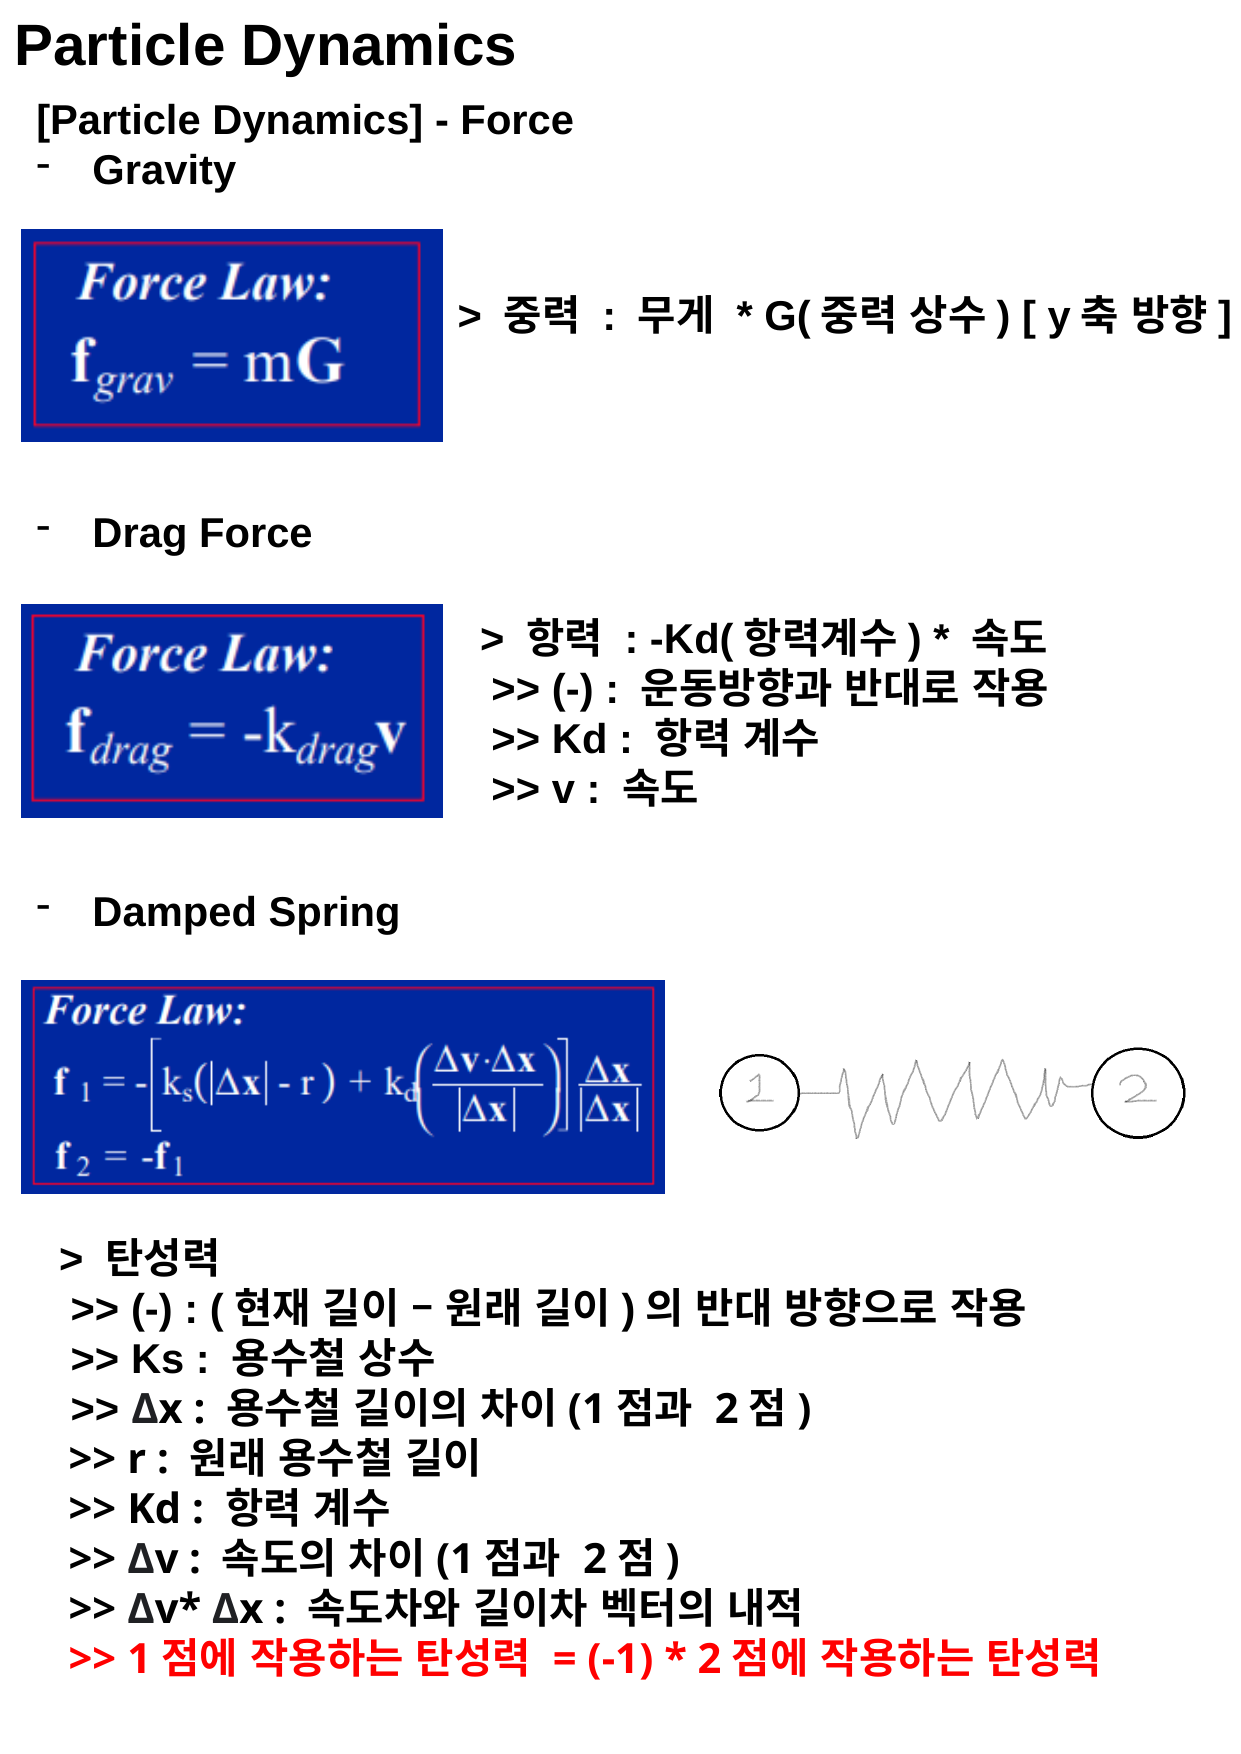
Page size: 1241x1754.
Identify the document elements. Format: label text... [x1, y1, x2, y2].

text_box > 항력 : -Kd(항력계수) * 속도 >> (-) : 운동방향과 반대로 작용 >> Kd : 항력 계수 >> v : 속도 [442, 604, 1241, 820]
text_box Damped Spring [21, 876, 1213, 942]
text_box Particle Dynamics [0, 0, 645, 85]
text_box [Particle Dynamics] - Force Gravity [21, 85, 1213, 201]
text_box Drag Force [21, 498, 1213, 564]
picture [21, 604, 443, 818]
picture [702, 1022, 1213, 1158]
picture [21, 229, 443, 442]
text_box > 중력 : 무게 * G(중력 상수) [ y축 방향] [443, 281, 1241, 346]
text_box > 탄성력 >> (-) : (현재 길이 – 원래 길이)의 반대 방향으로 작용 >> Ks : 용수철 상수 >> Δx : 용수철 길이의 차이(1점과 2점) >> r : 원래 용수철 길이 >> Kd : 항력 계수 >> Δv : 속도의 차이(1점과 2점) >> Δv* Δx : 속도차와 길이차 벡터의 내적 >> 1점에 작용하는 탄성력 = (-1) * 2점에 작용하는 탄성력 [21, 1224, 1213, 1690]
picture [21, 980, 665, 1194]
